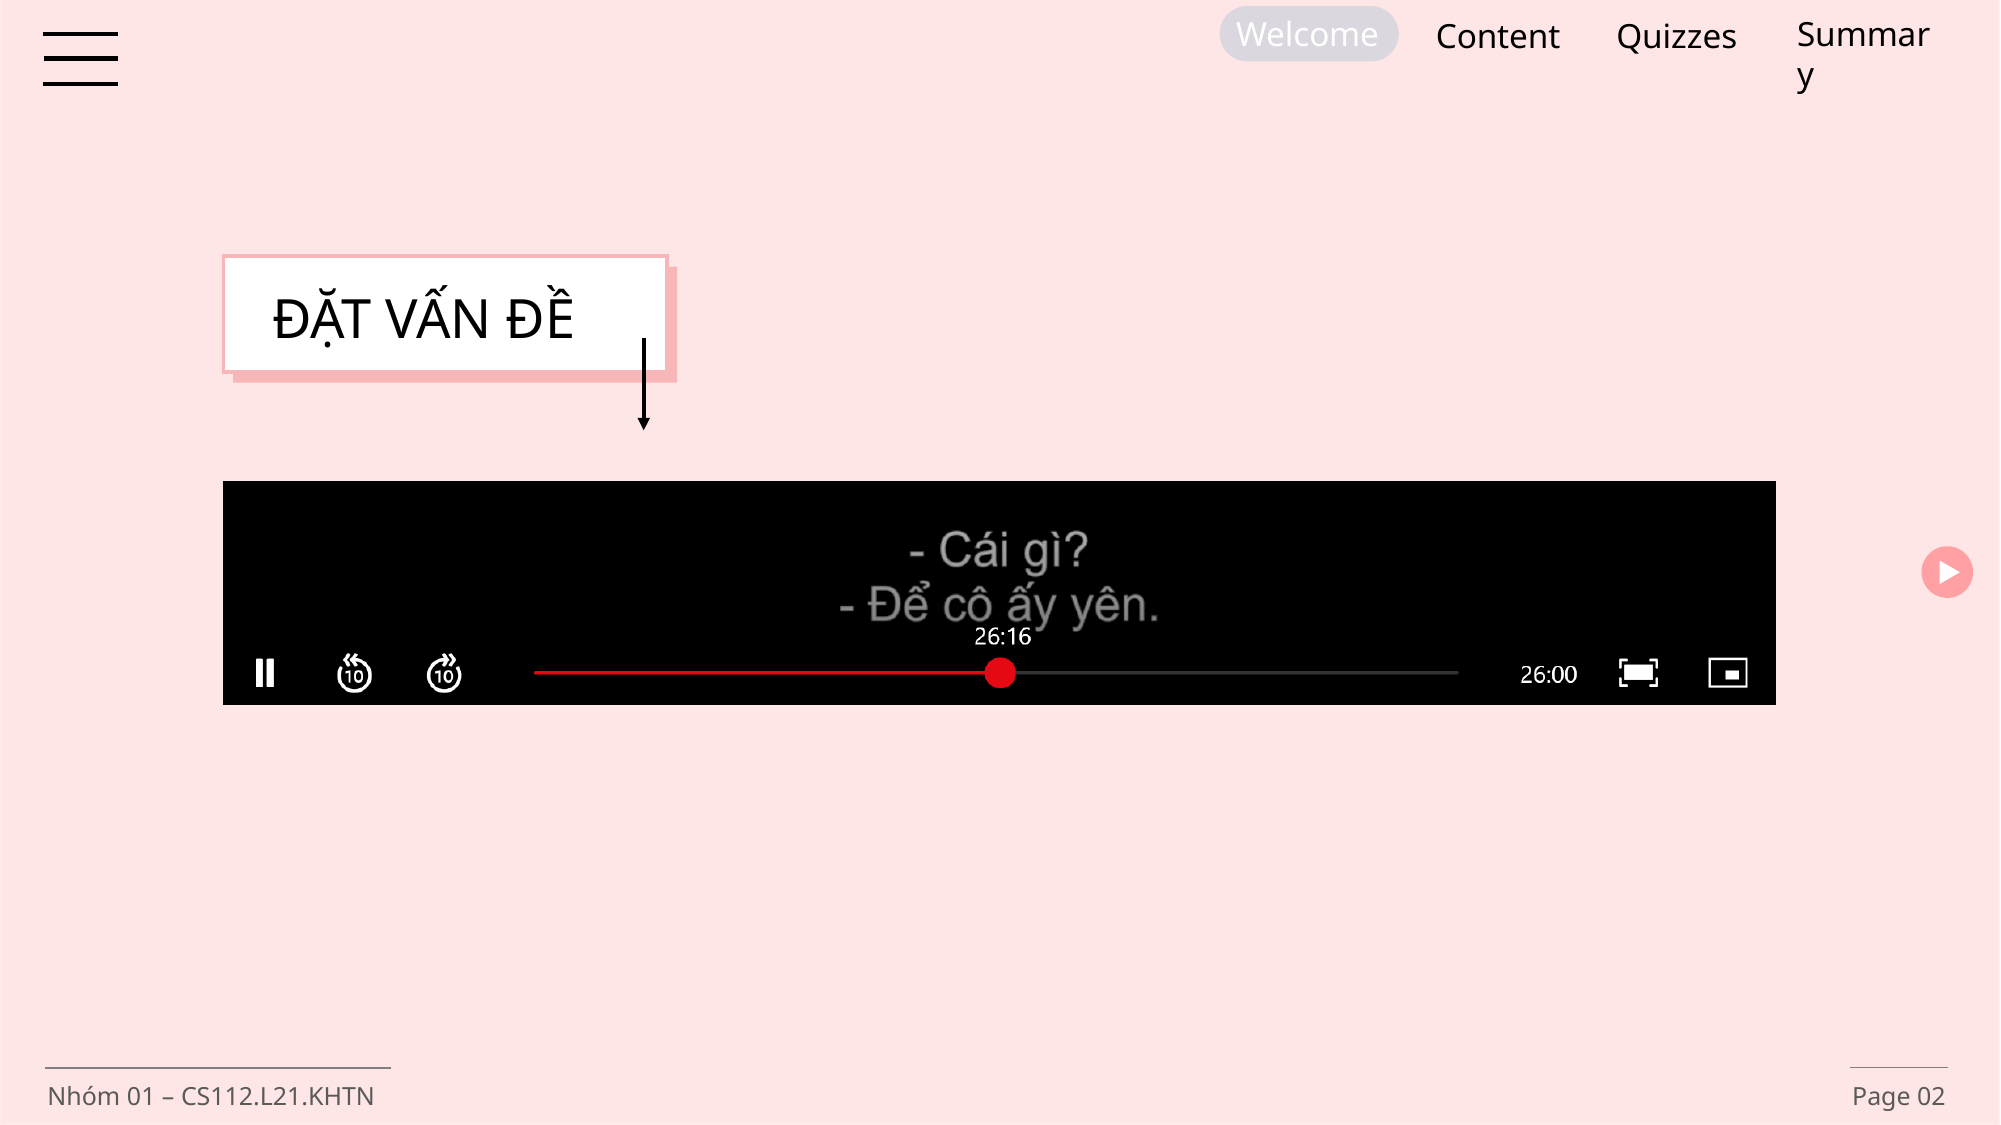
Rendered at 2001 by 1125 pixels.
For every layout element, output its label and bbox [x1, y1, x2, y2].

text_box [0, 0, 2000, 1125]
picture [223, 481, 1776, 705]
